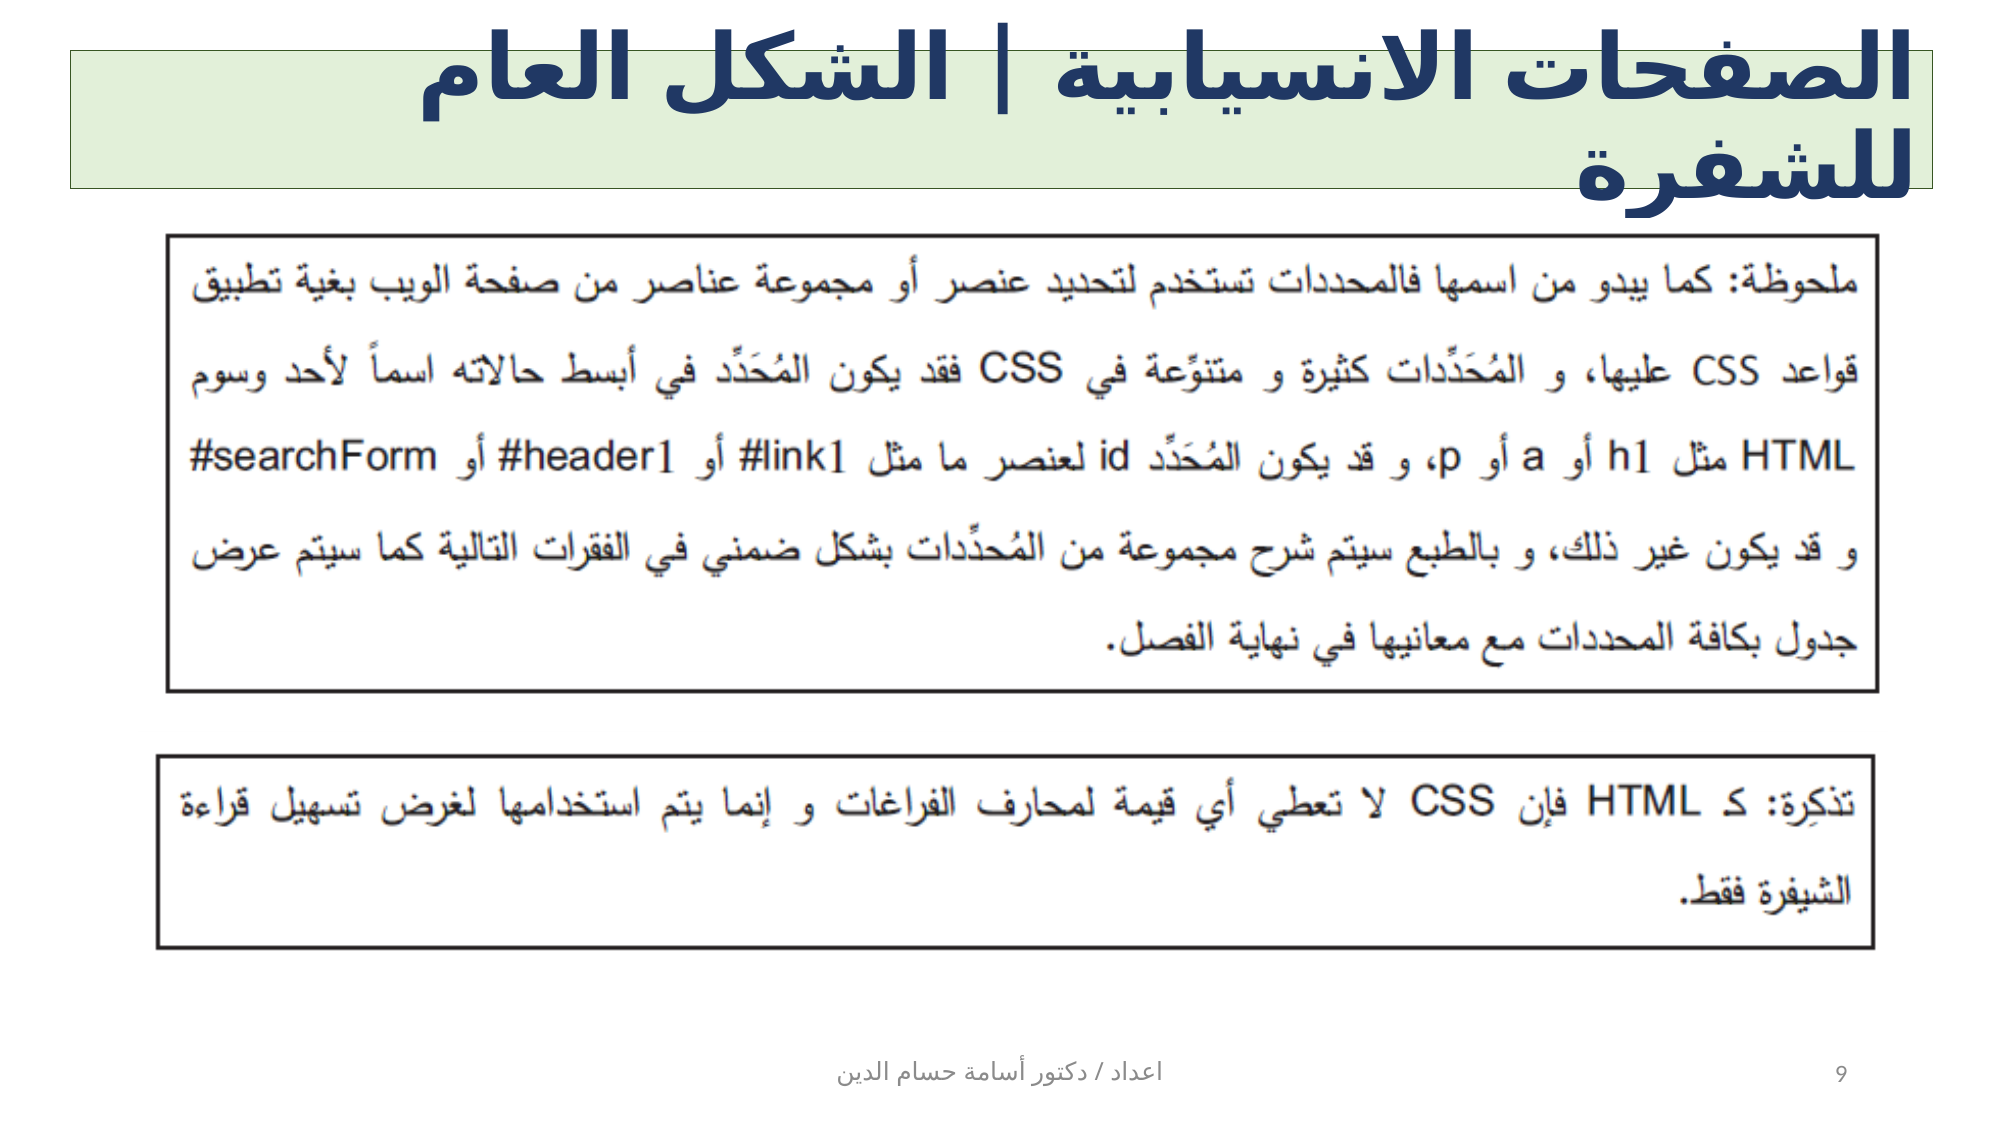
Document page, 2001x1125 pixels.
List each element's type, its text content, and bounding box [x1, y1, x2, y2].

slide_number 9 [1412, 1042, 1863, 1103]
picture [154, 217, 1888, 702]
picture [138, 730, 1888, 971]
title الصفحات الانسيابية | الشكل العام للشفرة [70, 50, 1933, 189]
footer اعداد / دكتور أسامة حسام الدين [662, 1042, 1338, 1103]
